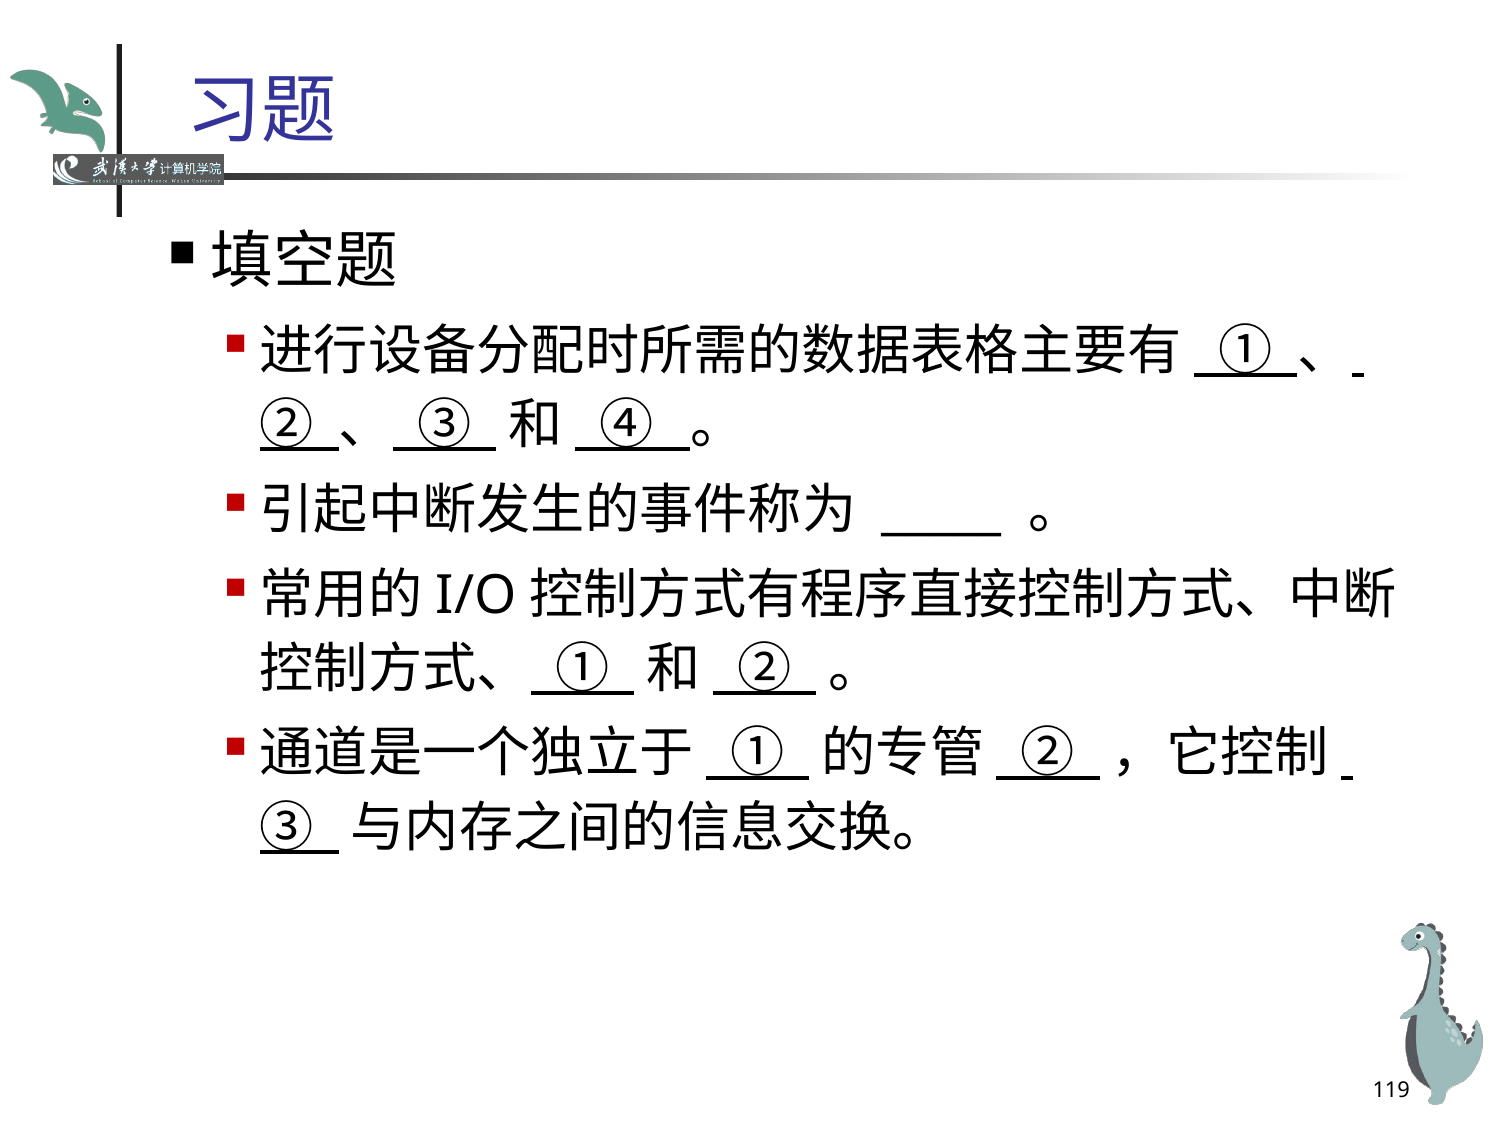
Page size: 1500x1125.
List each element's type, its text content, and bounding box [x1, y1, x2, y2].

list 填空题 进行设备分配时所需的数据表格主要有 ① 、 ② 、 ③ 和 ④ 。 引起中断发生的事件称为 _____ 。 常用的I/O控制方式有程序直接控制方式、中断控制方式、 ① 和 ② 。 通道是一个独立于 ① 的专管 ② ，它控制 ③ 与内存之间的信息交换。 [153, 202, 1429, 1006]
picture [1399, 922, 1484, 1105]
slide_number 119 [1112, 1037, 1426, 1113]
picture [10, 45, 224, 186]
title 习题 [171, 36, 1459, 160]
